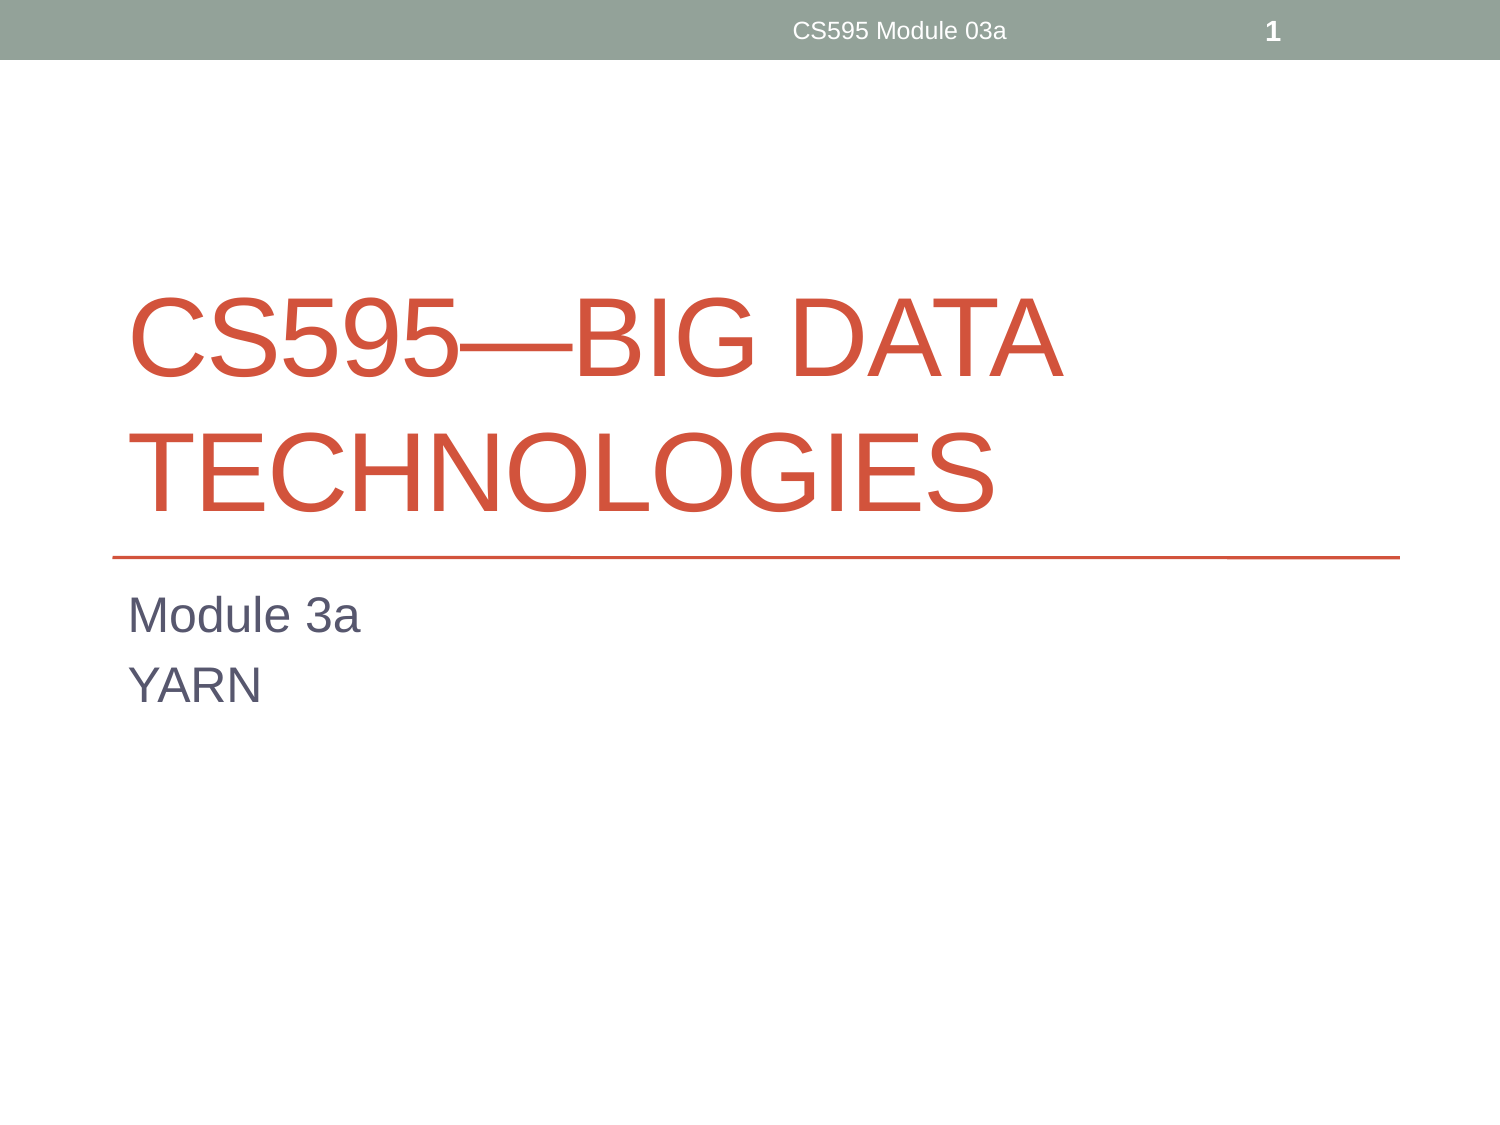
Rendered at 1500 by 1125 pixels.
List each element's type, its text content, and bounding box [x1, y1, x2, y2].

slide_number 1 [1250, 3, 1425, 57]
title CS595—Big Data Technologies [112, 224, 1400, 542]
footer CS595 Module 03a [562, 3, 1238, 57]
subtitle Module 3a YARN [112, 575, 1163, 863]
